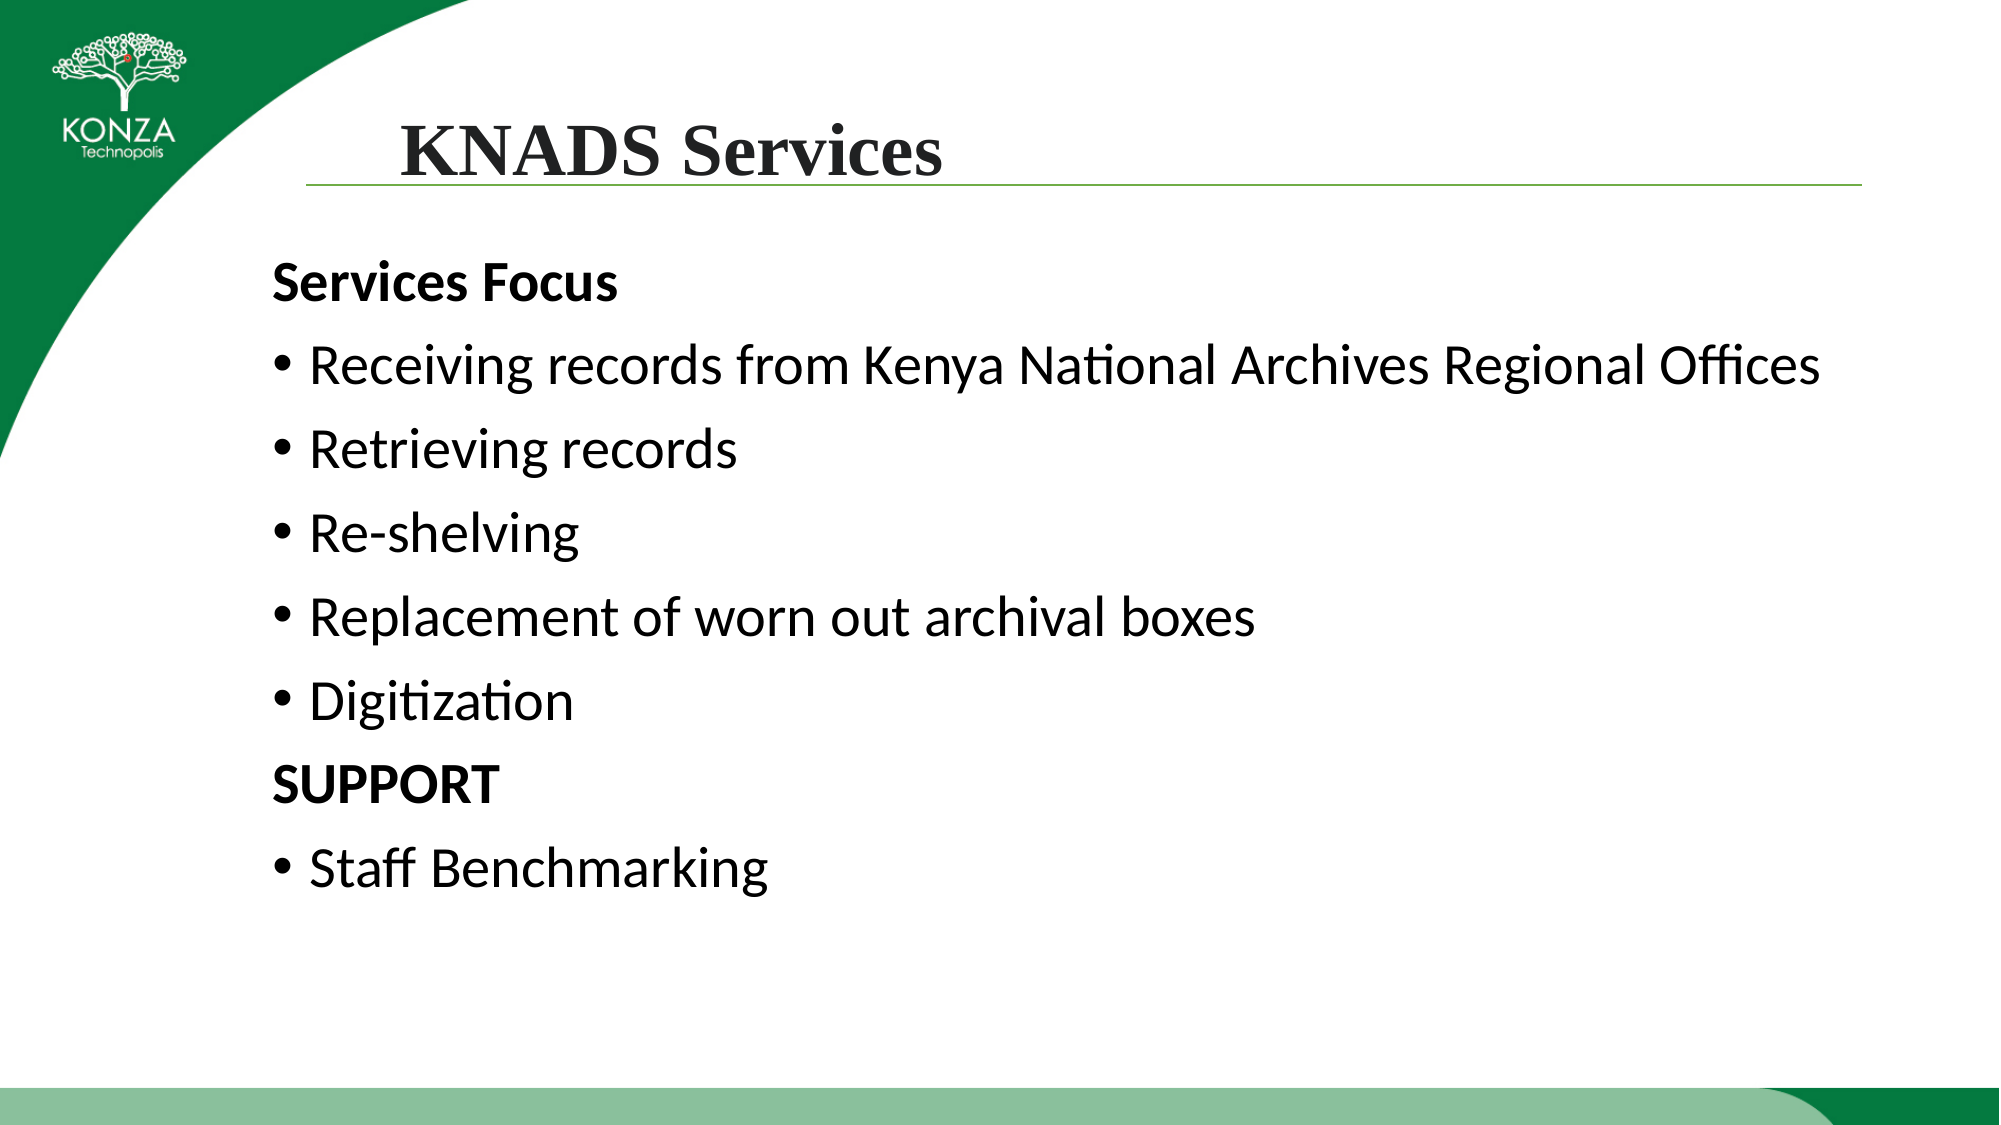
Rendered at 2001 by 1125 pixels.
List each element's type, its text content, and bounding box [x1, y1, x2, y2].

title KNADS Services [385, 59, 1863, 243]
list Services Focus Receiving records from Kenya National Archives Regional Offices Retrieving records Re-shelving Replacement of worn out archival boxes Digitization SUPPORT Staff Benchmarking [257, 243, 1863, 1014]
picture [0, 0, 1999, 1125]
